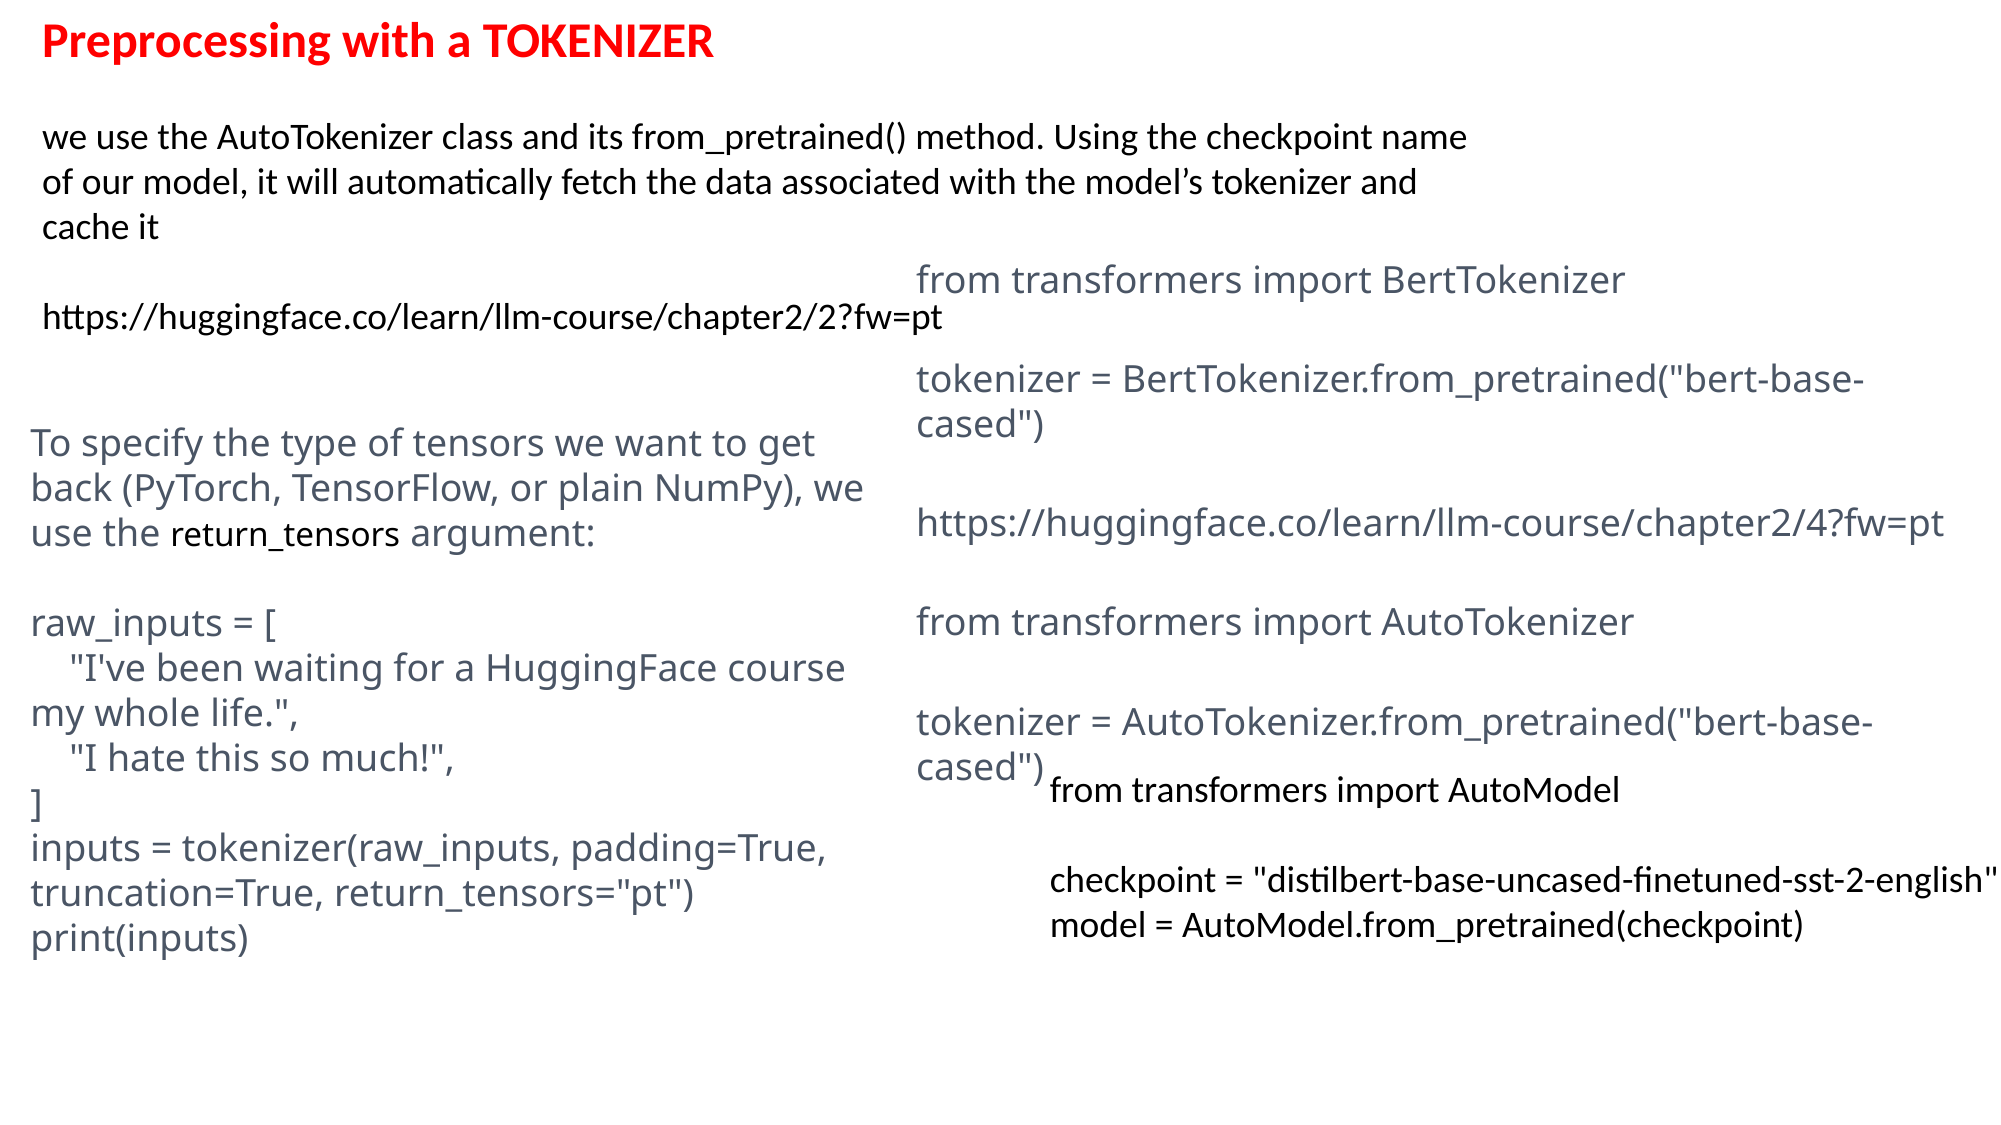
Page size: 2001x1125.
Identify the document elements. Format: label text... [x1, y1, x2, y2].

text_box from transformers import AutoModel checkpoint = "distilbert-base-uncased-finetuned-sst-2-english" model = AutoModel.from_pretrained(checkpoint) [1035, 757, 2000, 953]
text_box from transformers import BertTokenizer tokenizer = BertTokenizer.from_pretrained("bert-base-cased") https://huggingface.co/learn/llm-course/chapter2/4?fw=pt from transformers import AutoTokenizer tokenizer = AutoTokenizer.from_pretrained("bert-base-cased") [901, 248, 2000, 717]
text_box To specify the type of tensors we want to get back (PyTorch, TensorFlow, or plain NumPy), we use the return_tensors argument: raw_inputs = [ "I've been waiting for a HuggingFace course my whole life.", "I hate this so much!", ] inputs = tokenizer(raw_inputs, padding=True, truncation=True, return_tensors="pt") print(inputs) [15, 411, 902, 966]
text_box Preprocessing with a TOKENIZER we use the AutoTokenizer class and its from_pretrained() method. Using the checkpoint name of our model, it will automatically fetch the data associated with the model’s tokenizer and cache it https://huggingface.co/learn/llm-course/chapter2/2?fw=pt [27, 0, 1500, 345]
